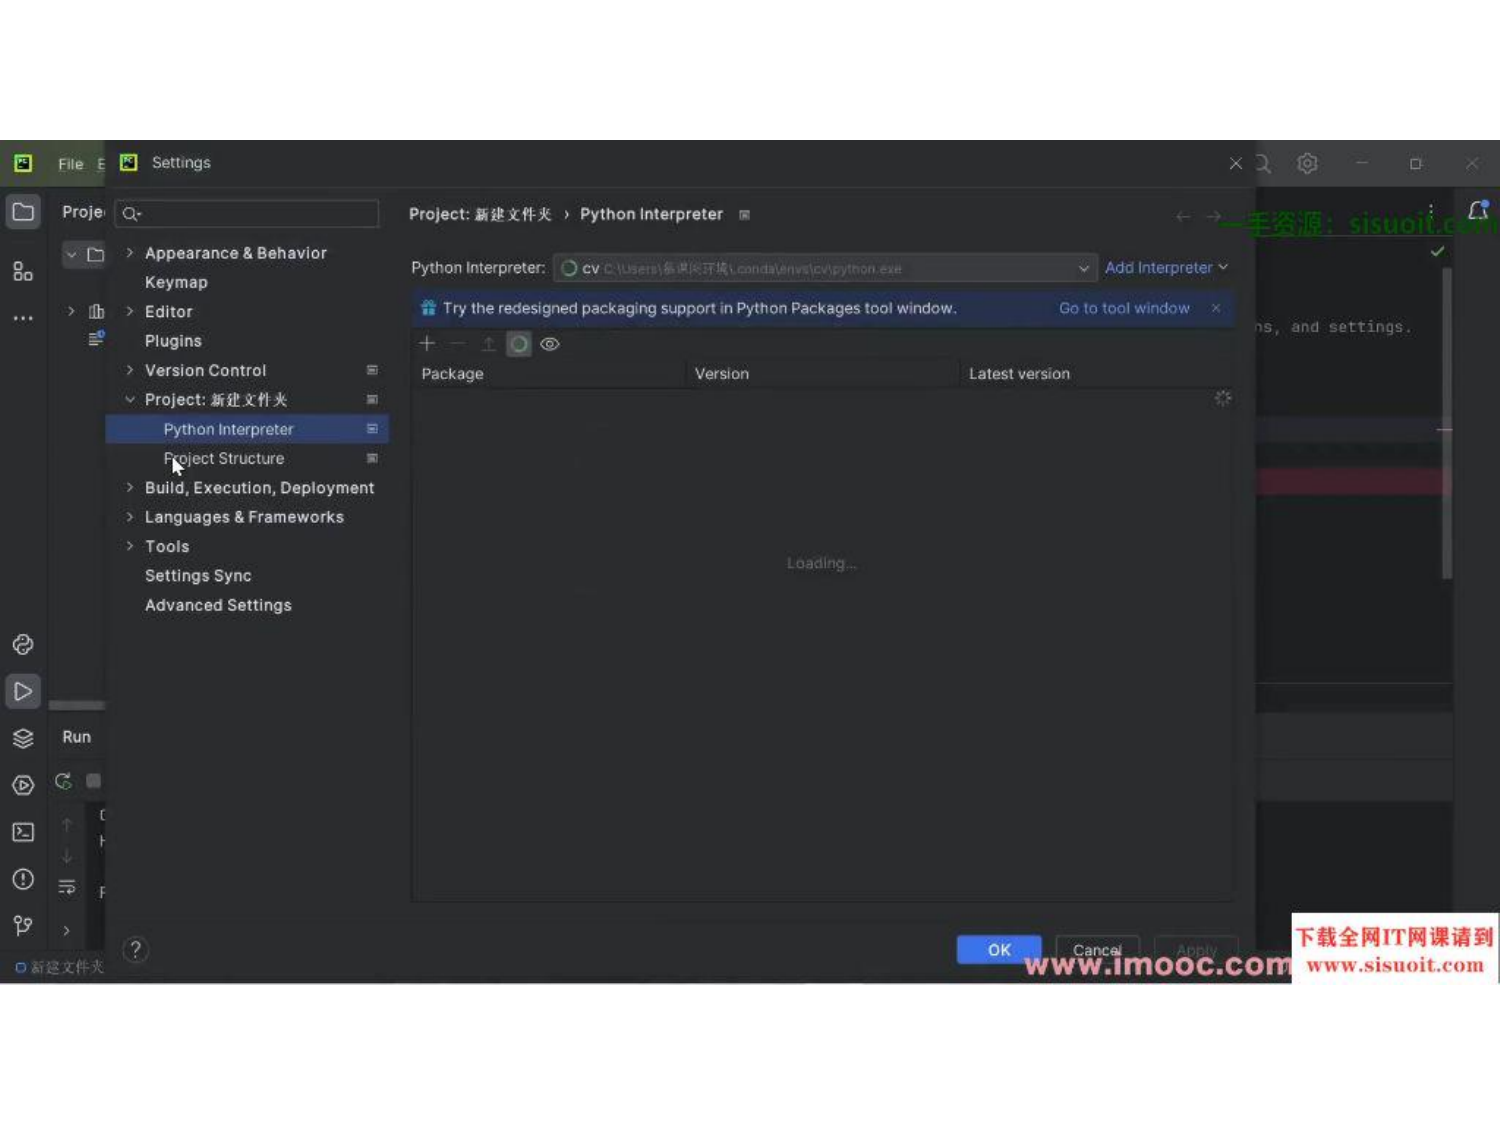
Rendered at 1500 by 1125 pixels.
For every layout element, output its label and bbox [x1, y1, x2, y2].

picture [0, 140, 1500, 985]
